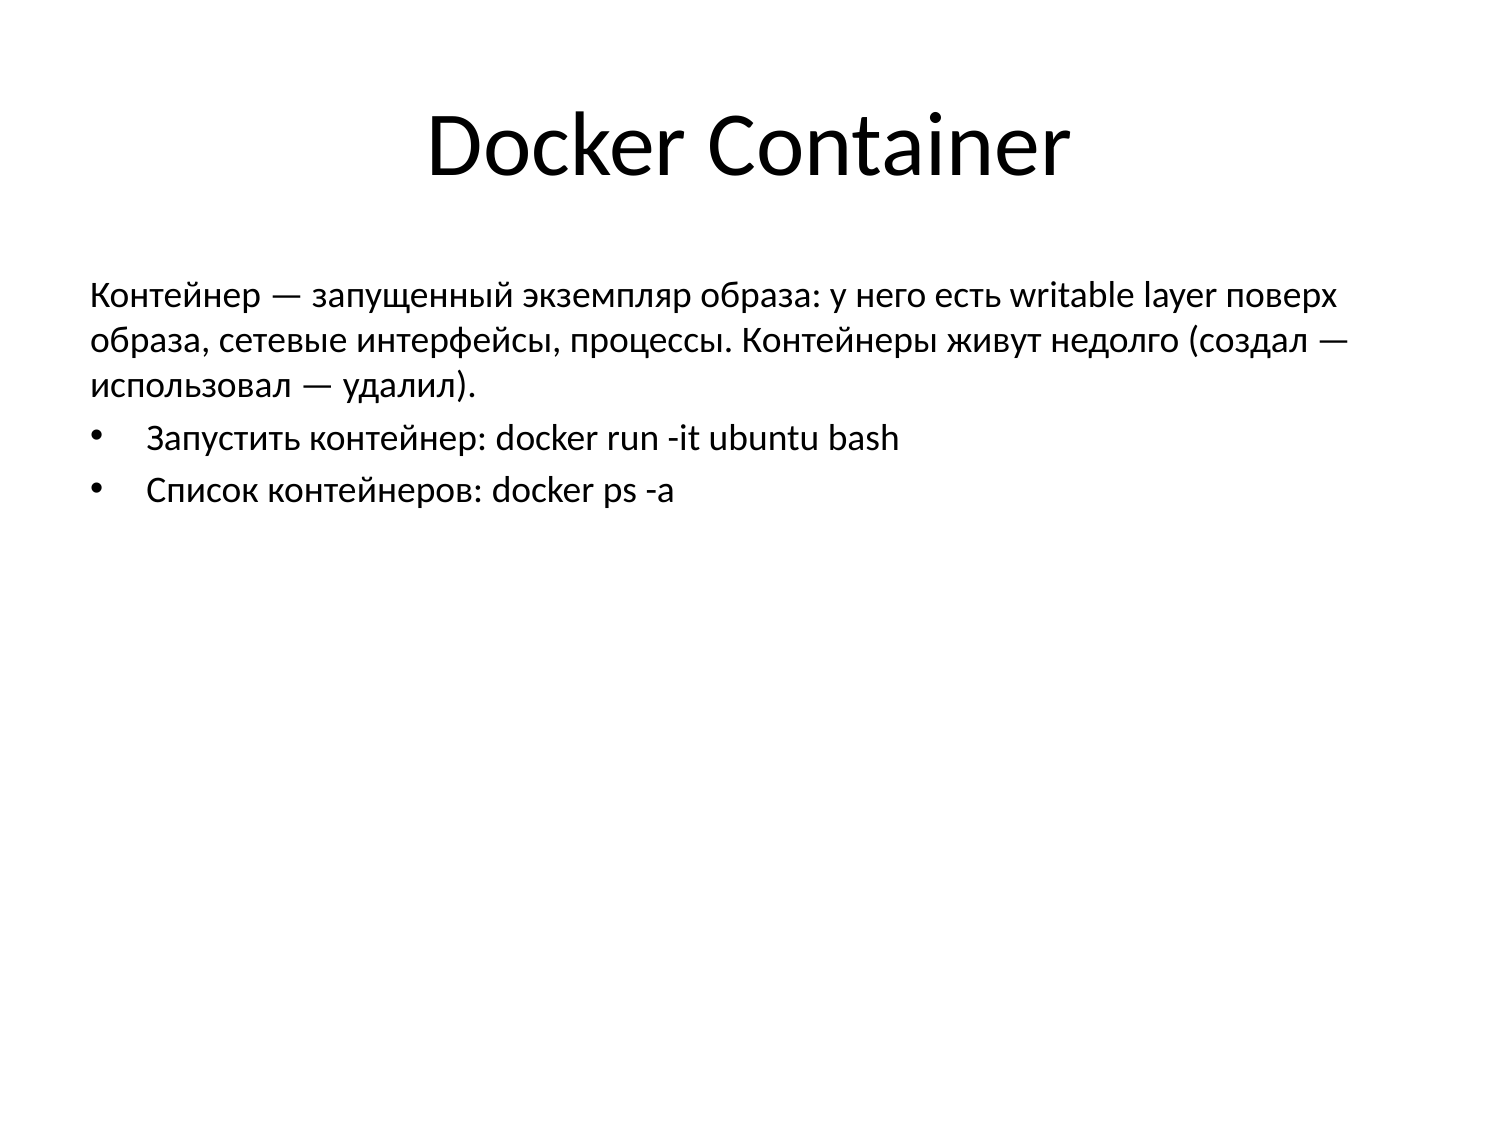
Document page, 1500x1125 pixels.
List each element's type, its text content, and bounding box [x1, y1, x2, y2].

list Контейнер — запущенный экземпляр образа: у него есть writable layer поверх образа, сетевые интерфейсы, процессы. Контейнеры живут недолго (создал — использовал — удалил). Запустить контейнер: docker run -it ubuntu bash Список контейнеров: docker ps -a [75, 262, 1425, 1005]
title Docker Container [75, 45, 1425, 233]
